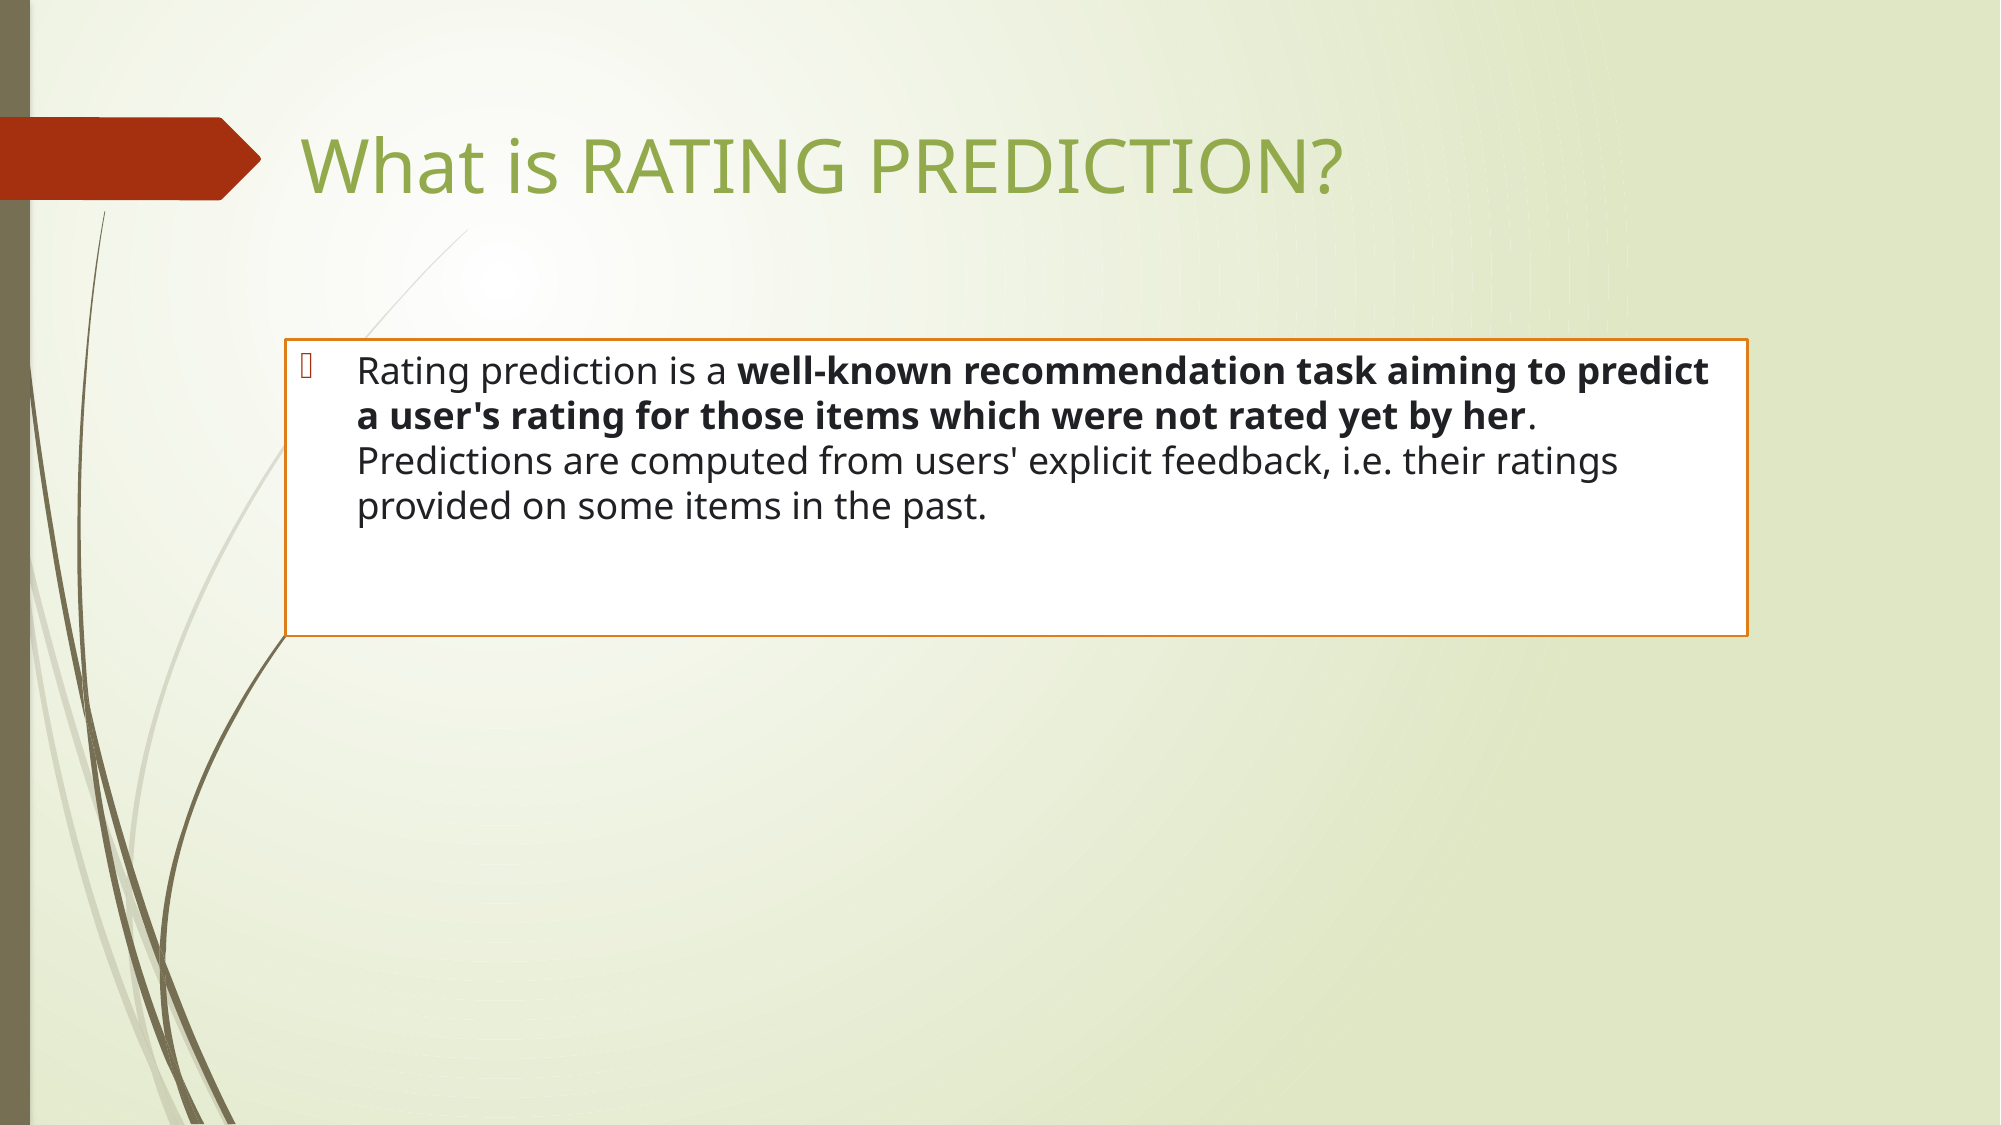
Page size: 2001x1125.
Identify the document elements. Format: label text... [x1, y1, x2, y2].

title What is RATING PREDICTION? [285, 111, 1748, 277]
list Rating prediction is a well-known recommendation task aiming to predict a user's rating for those items which were not rated yet by her. Predictions are computed from users' explicit feedback, i.e. their ratings provided on some items in the past. [284, 338, 1749, 637]
